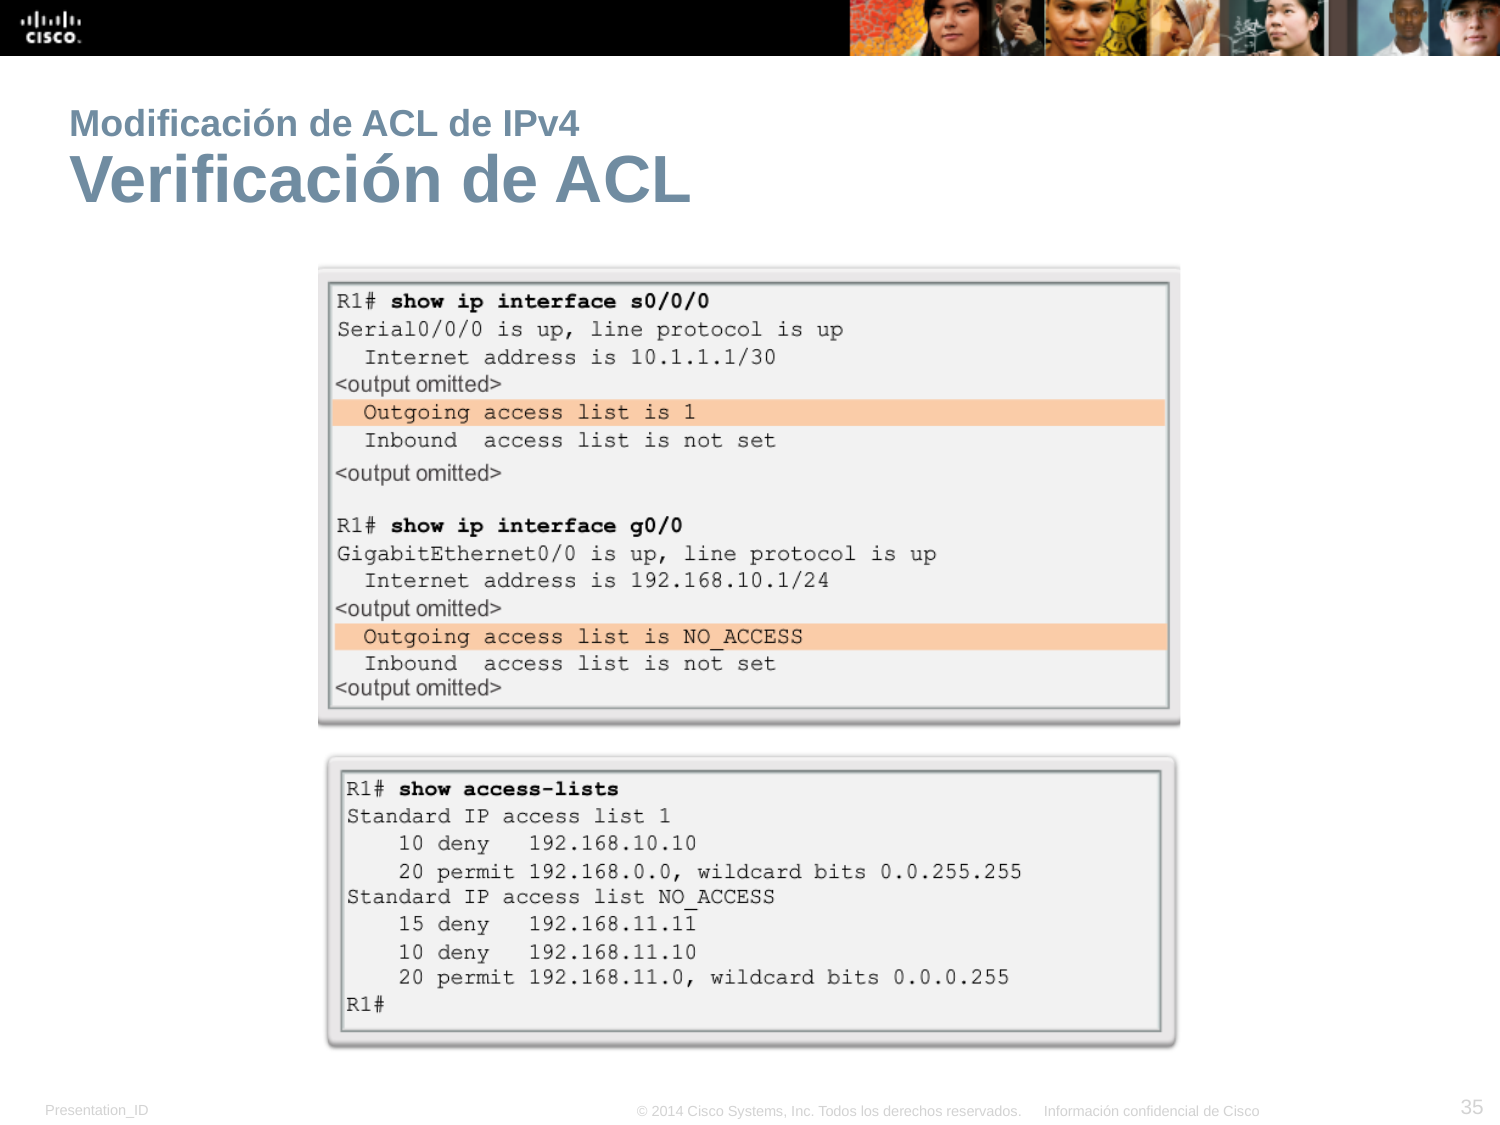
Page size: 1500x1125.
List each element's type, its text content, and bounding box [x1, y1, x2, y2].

picture [321, 748, 1184, 1057]
title Modificación de ACL de IPv4 Verificación de ACL [55, 80, 1444, 224]
picture [0, 0, 1500, 56]
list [317, 259, 1181, 737]
